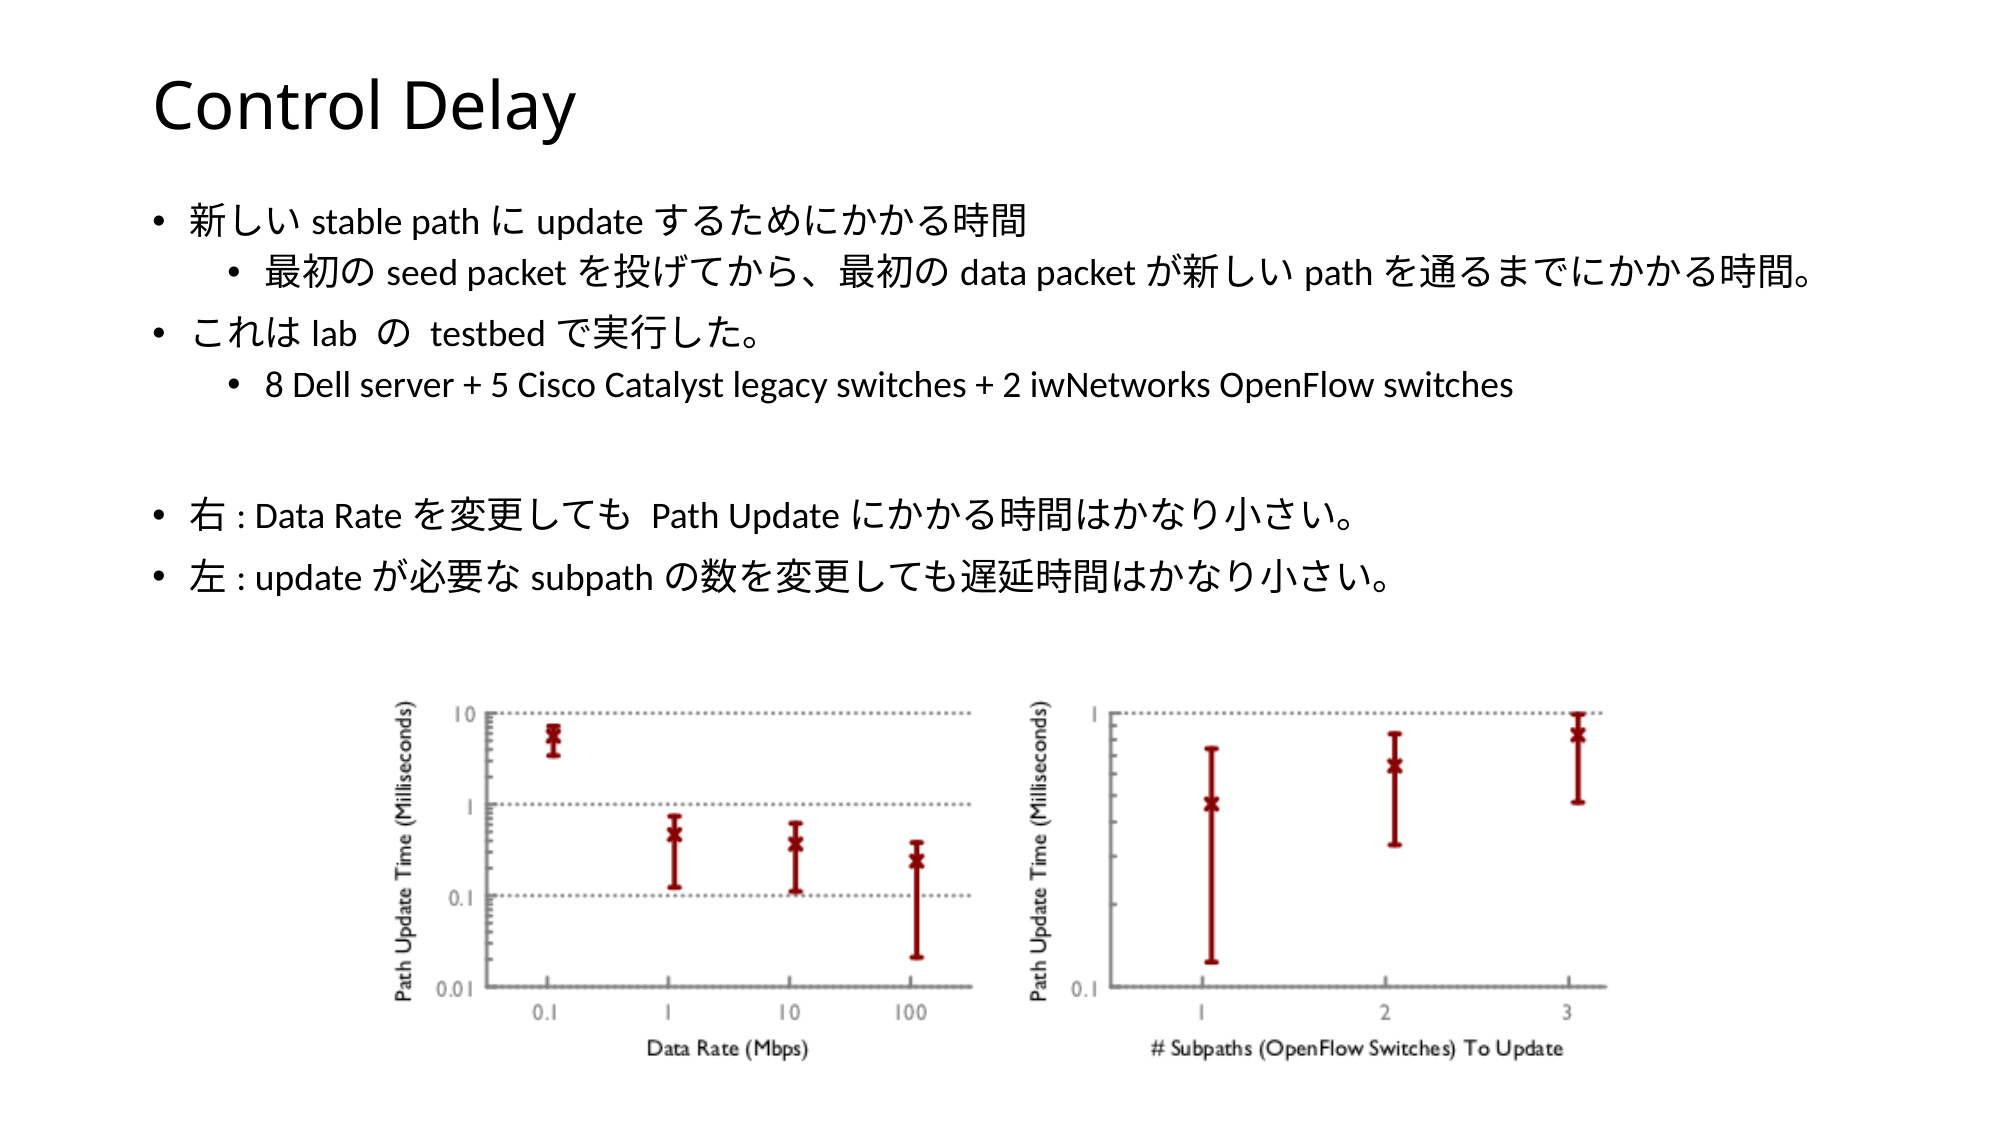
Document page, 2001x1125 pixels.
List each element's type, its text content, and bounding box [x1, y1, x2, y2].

list 新しいstable pathにupdateするためにかかる時間 最初のseed packetを投げてから、最初のdata packetが新しいpathを通るまでにかかる時間。 これはlab の testbedで実行した。 8 Dell server + 5 Cisco Catalyst legacy switches + 2 iwNetworks OpenFlow switches 右: Data Rateを変更しても Path Updateにかかる時間はかなり小さい。 左: updateが必要なsubpathの数を変更しても遅延時間はかなり小さい。 [137, 194, 1863, 1014]
text_box [470, 220, 501, 282]
title Control Delay [137, 59, 1863, 157]
picture [381, 692, 1619, 1072]
